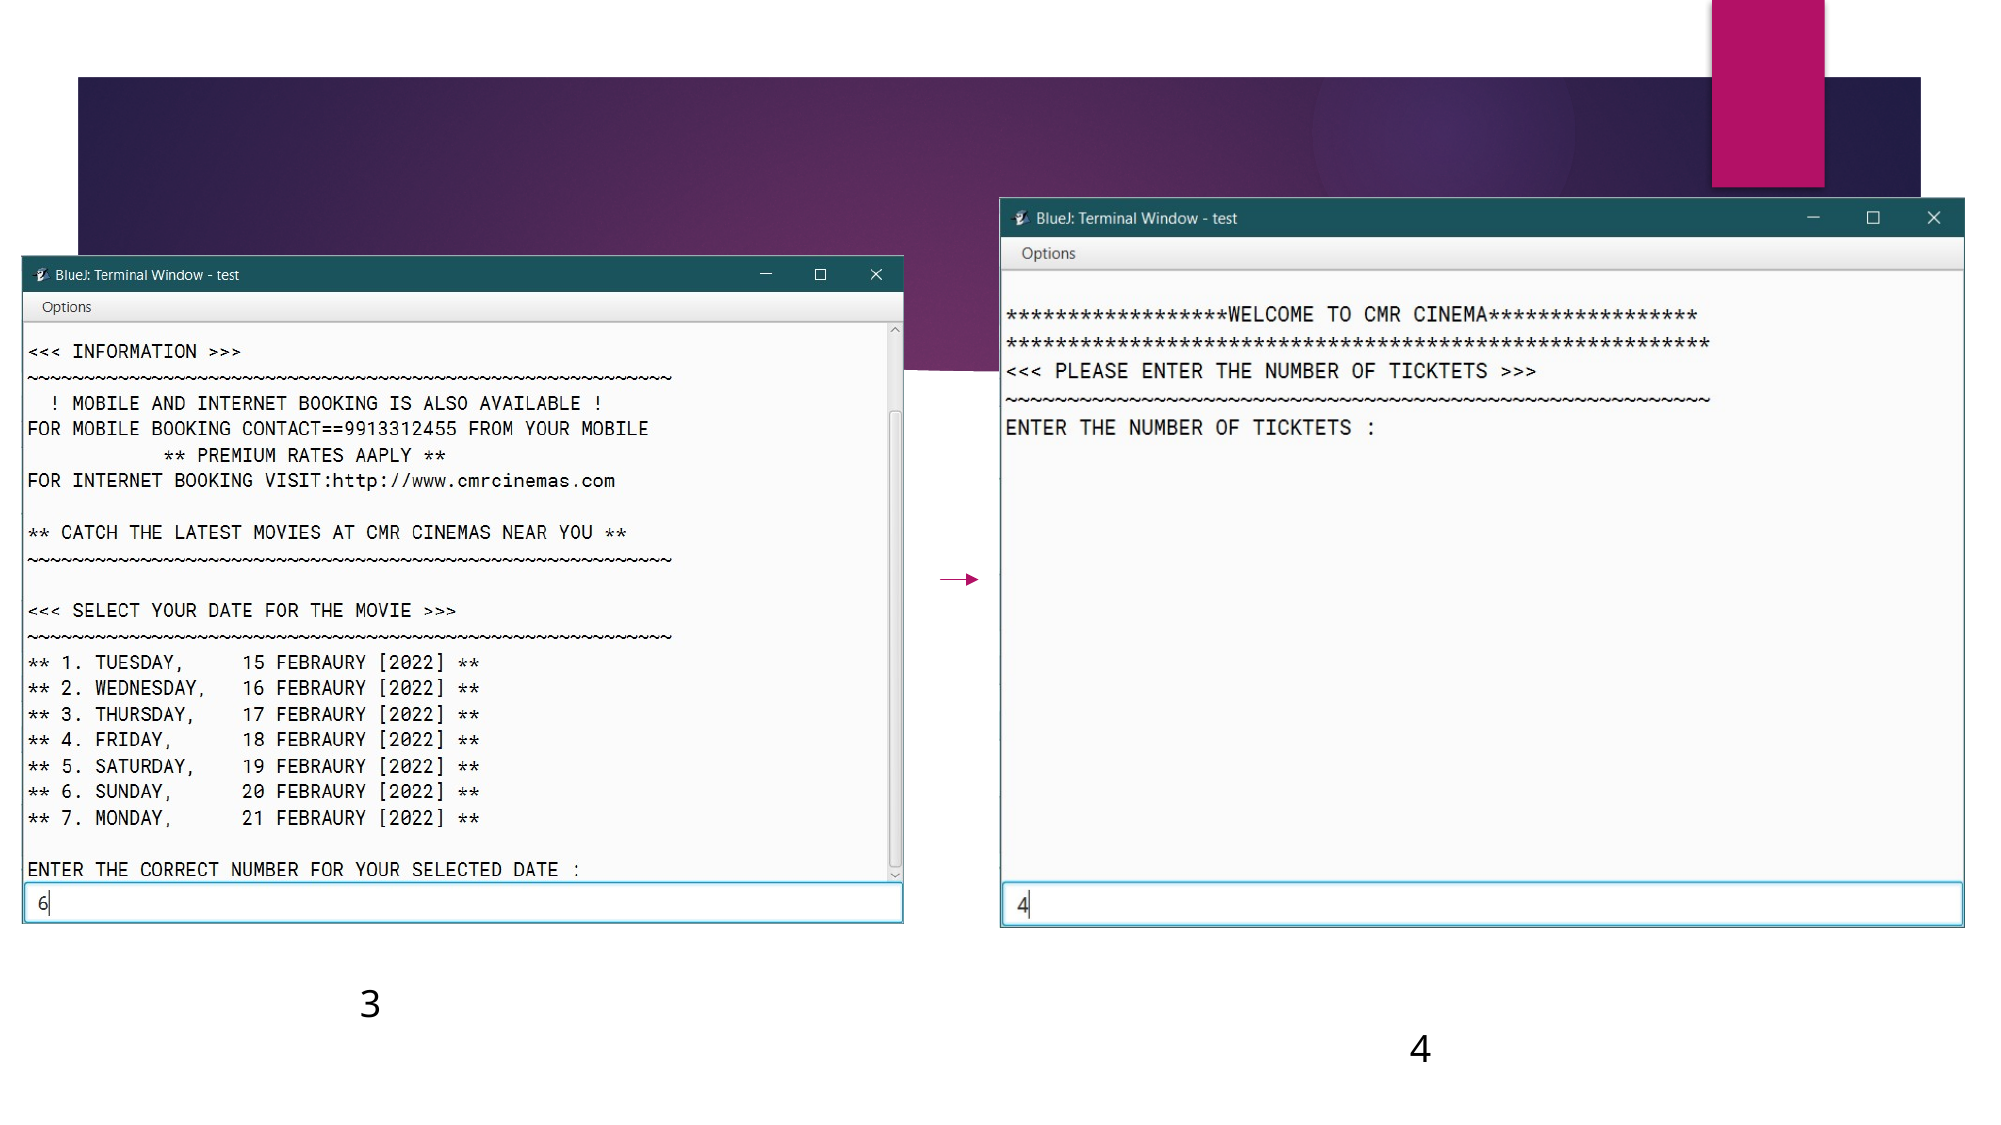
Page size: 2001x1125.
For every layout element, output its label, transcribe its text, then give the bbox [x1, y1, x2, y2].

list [21, 255, 904, 925]
text_box 3 4 [195, 972, 1831, 1078]
picture [999, 196, 1965, 929]
